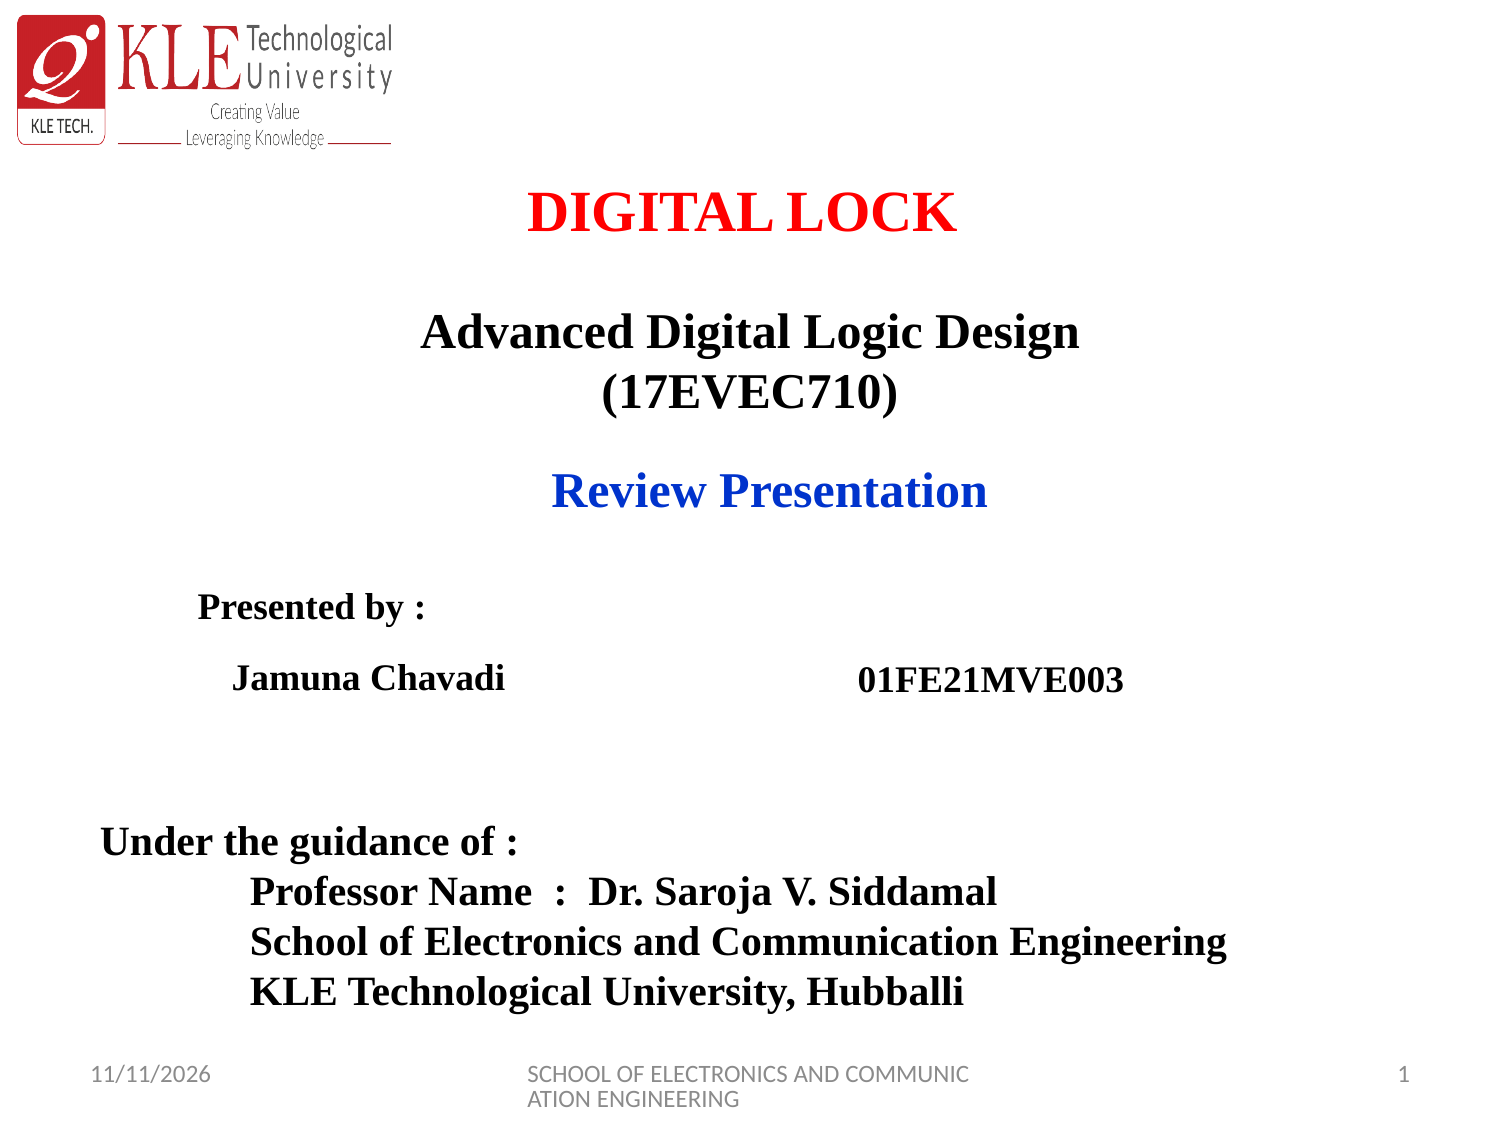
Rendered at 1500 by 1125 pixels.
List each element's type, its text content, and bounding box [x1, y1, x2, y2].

picture [17, 6, 396, 152]
text_box DIGITAL LOCK [0, 137, 1500, 280]
text_box Review Presentation [377, 450, 1162, 563]
text_box Presented by : [182, 574, 473, 635]
text_box Jamuna Chavadi [216, 645, 880, 751]
slide_number 1 [1074, 1042, 1425, 1103]
footer SCHOOL OF ELECTRONICS AND COMMUNICATION ENGINEERING [512, 1042, 988, 1103]
text_box 01FE21MVE003 [843, 647, 1412, 797]
text_box Under the guidance of : Professor Name : Dr. Saroja V. Siddamal School of Electronics and Communication Engineering KLE Technological University, Hubballi [85, 806, 1412, 1021]
text_box Advanced Digital Logic Design (17EVEC710) [0, 290, 1500, 426]
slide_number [75, 1042, 425, 1103]
